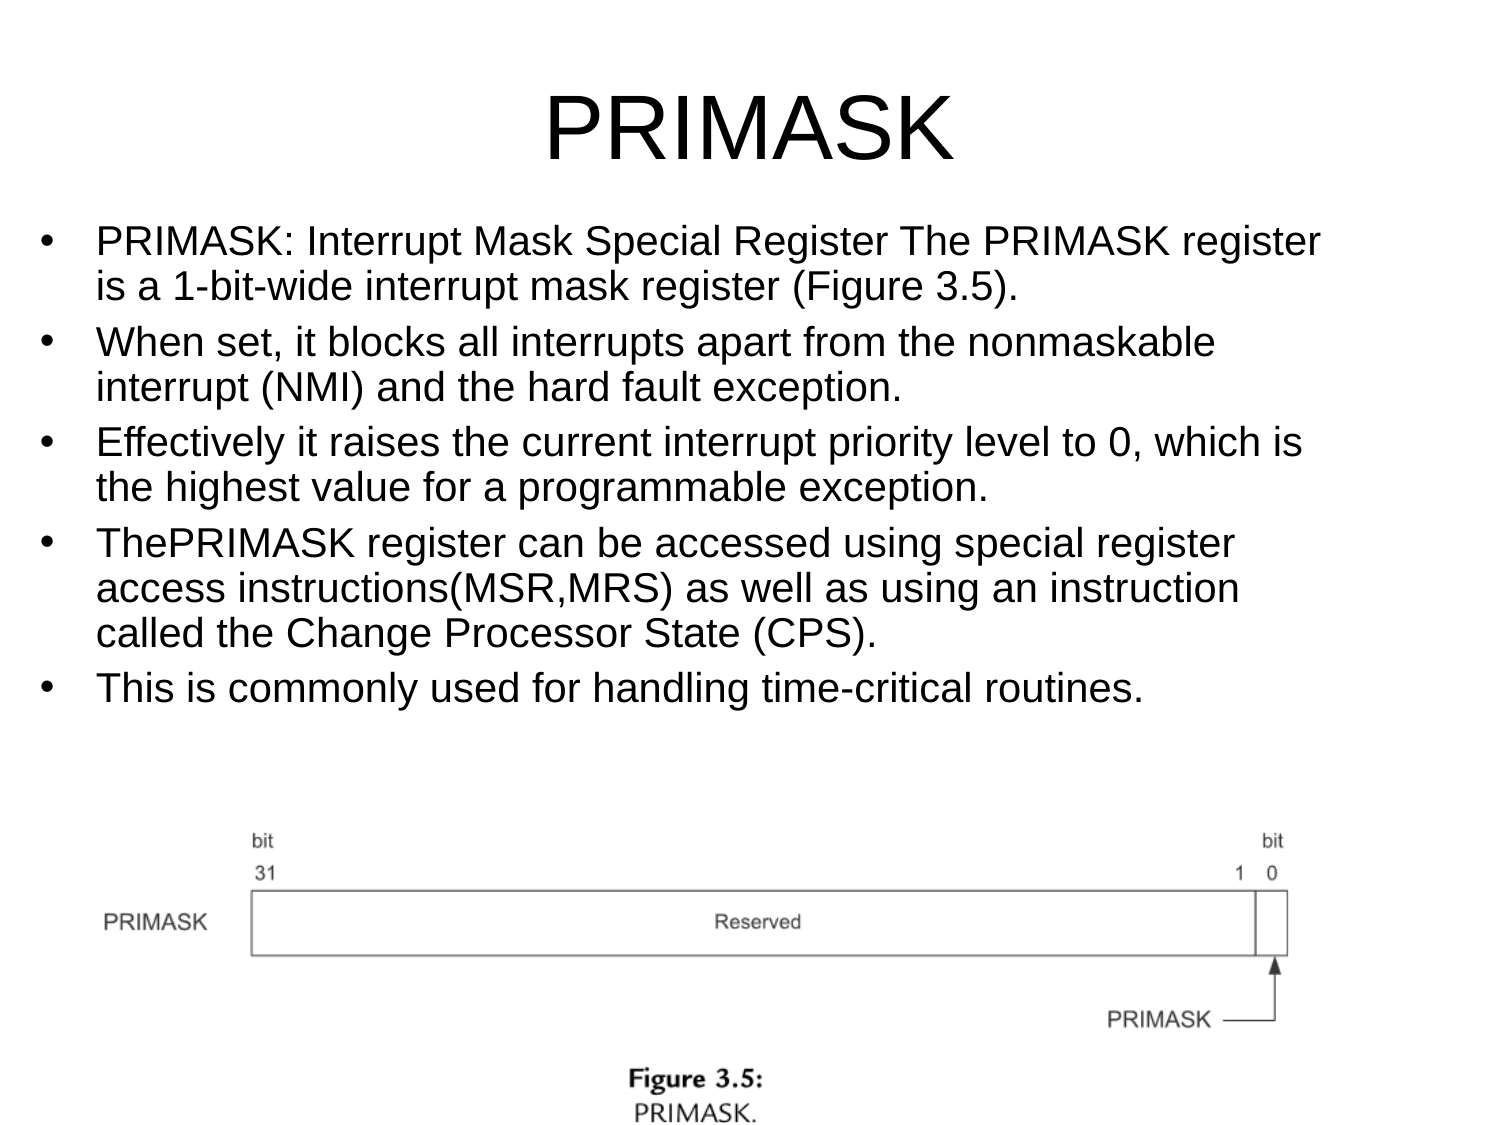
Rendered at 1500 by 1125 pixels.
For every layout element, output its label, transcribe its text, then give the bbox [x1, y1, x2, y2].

text_box PRIMASK [74, 45, 1425, 200]
picture [74, 791, 1329, 1125]
text_box PRIMASK: Interrupt Mask Special Register The PRIMASK register is a 1-bit-wide interrupt mask register (Figure 3.5). When set, it blocks all interrupts apart from the nonmaskable interrupt (NMI) and the hard fault exception. Effectively it raises the current interrupt priority level to 0, which is the highest value for a programmable exception. ThePRIMASK register can be accessed using special register access instructions(MSR,MRS) as well as using an instruction called the Change Processor State (CPS). This is commonly used for handling time-critical routines. [24, 212, 1375, 1043]
